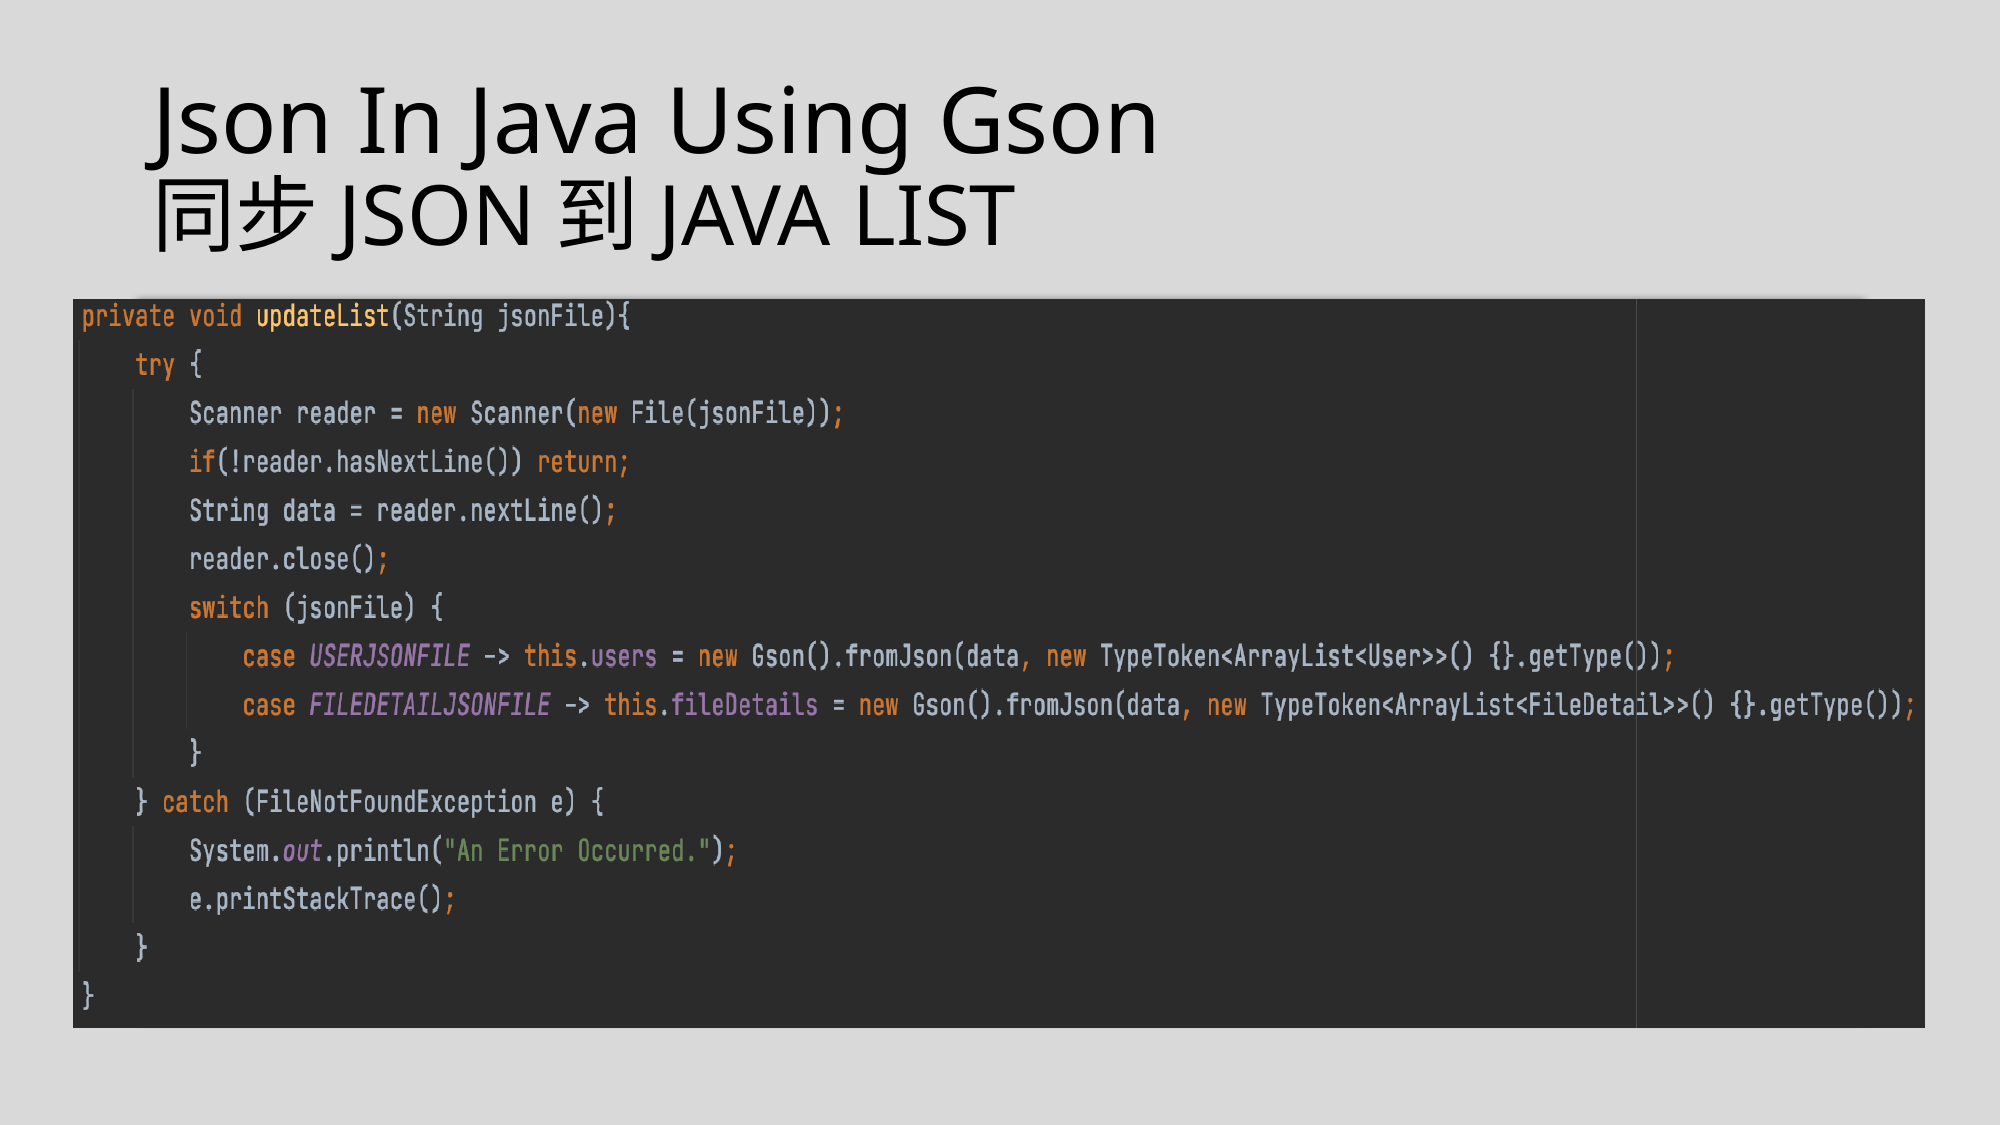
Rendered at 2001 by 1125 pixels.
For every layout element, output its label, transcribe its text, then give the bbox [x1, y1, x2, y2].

title Json In Java Using Gson 同步JSON到JAVA LIST [137, 59, 1863, 278]
text_box [0, 0, 2000, 1125]
picture [73, 299, 1925, 1028]
